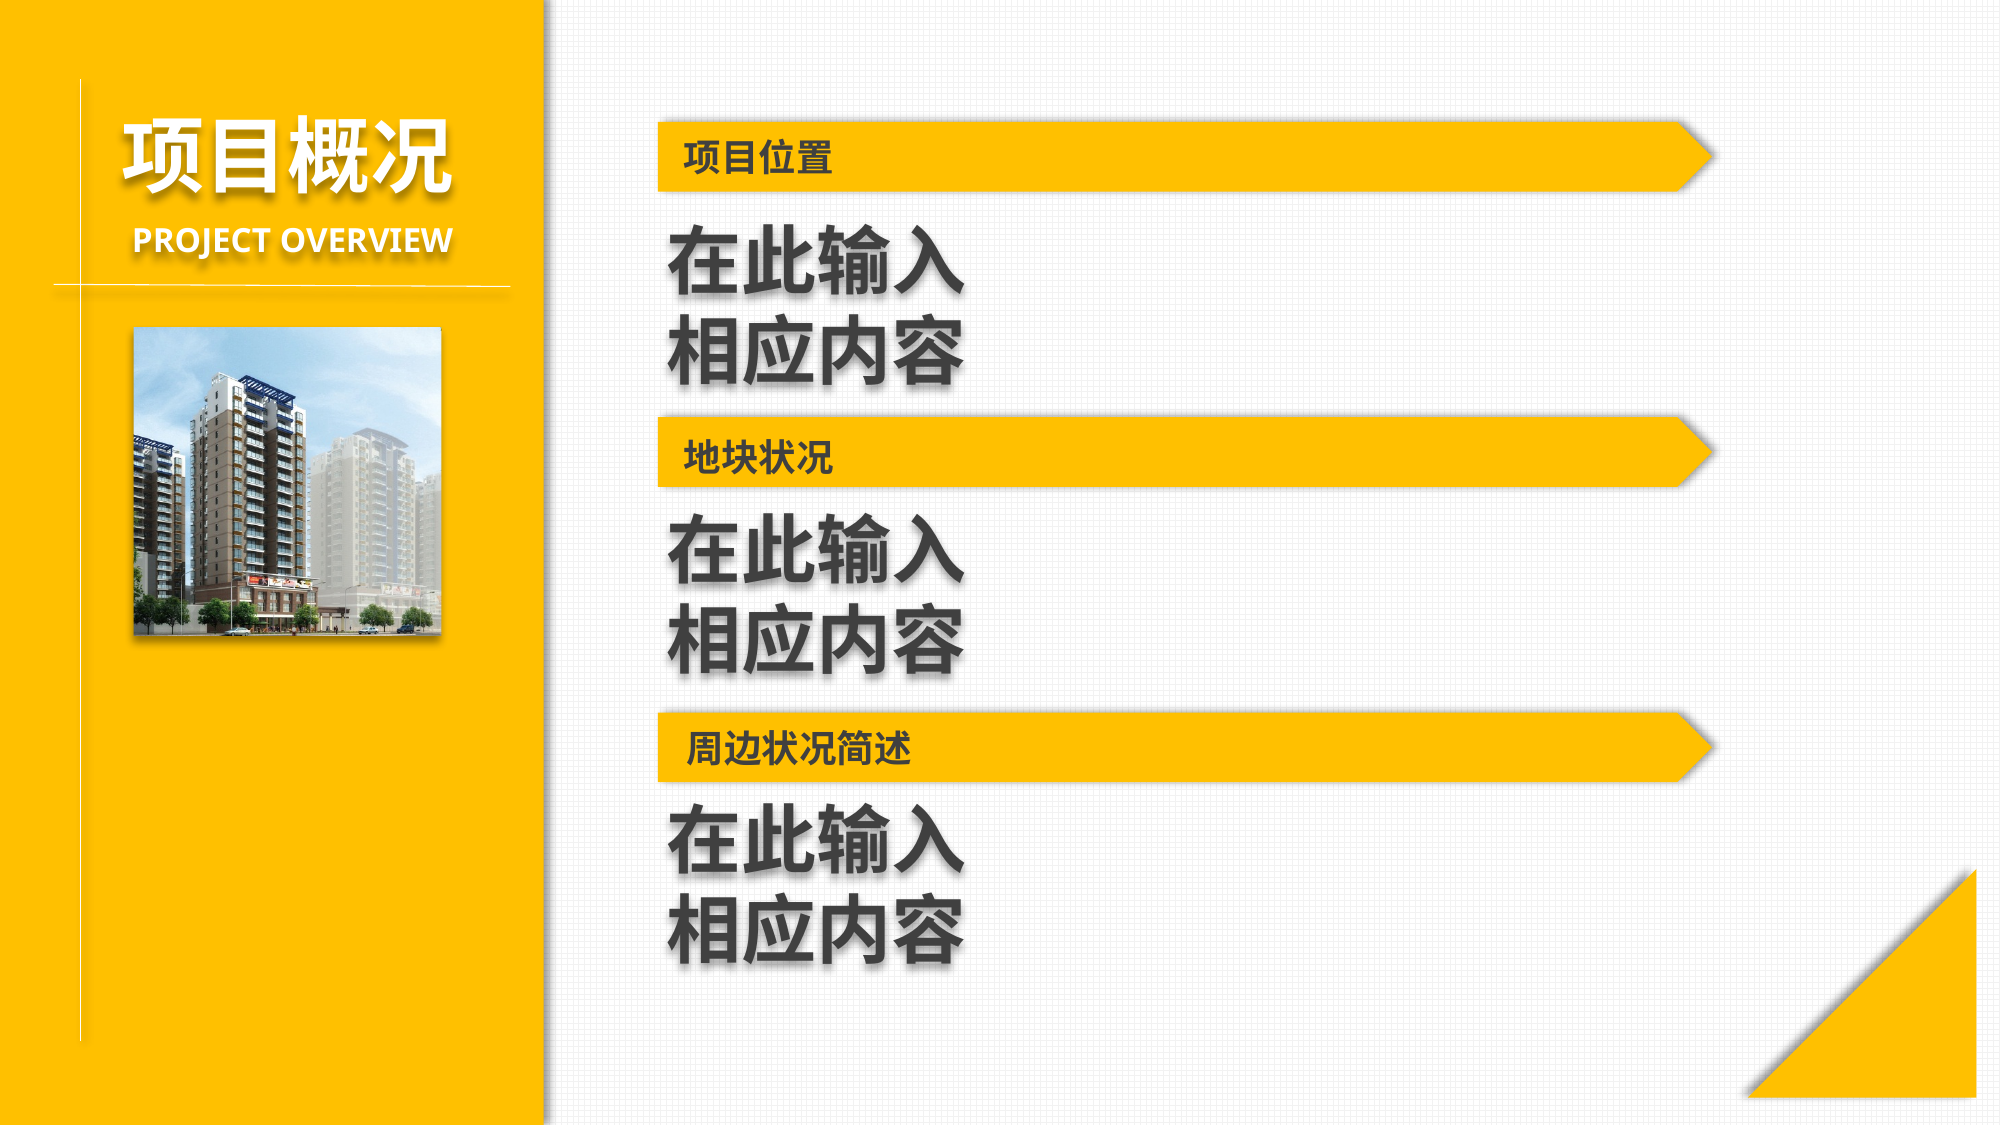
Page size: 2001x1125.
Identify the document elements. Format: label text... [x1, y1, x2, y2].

text_box [1745, 866, 1978, 1099]
text_box 在此输入 相应内容 [651, 495, 982, 690]
text_box PROJECT OVERVIEW [117, 211, 469, 267]
text_box 周边状况简述 [671, 717, 927, 777]
picture [133, 327, 442, 636]
text_box 项目位置 [668, 126, 849, 187]
text_box [656, 120, 1714, 193]
text_box [0, 0, 545, 1125]
text_box 项目概况 [106, 95, 469, 211]
text_box 在此输入 相应内容 [651, 785, 982, 981]
text_box [656, 416, 1714, 488]
text_box 地块状况 [668, 426, 849, 487]
text_box 在此输入 相应内容 [651, 205, 982, 401]
text_box [656, 711, 1714, 784]
